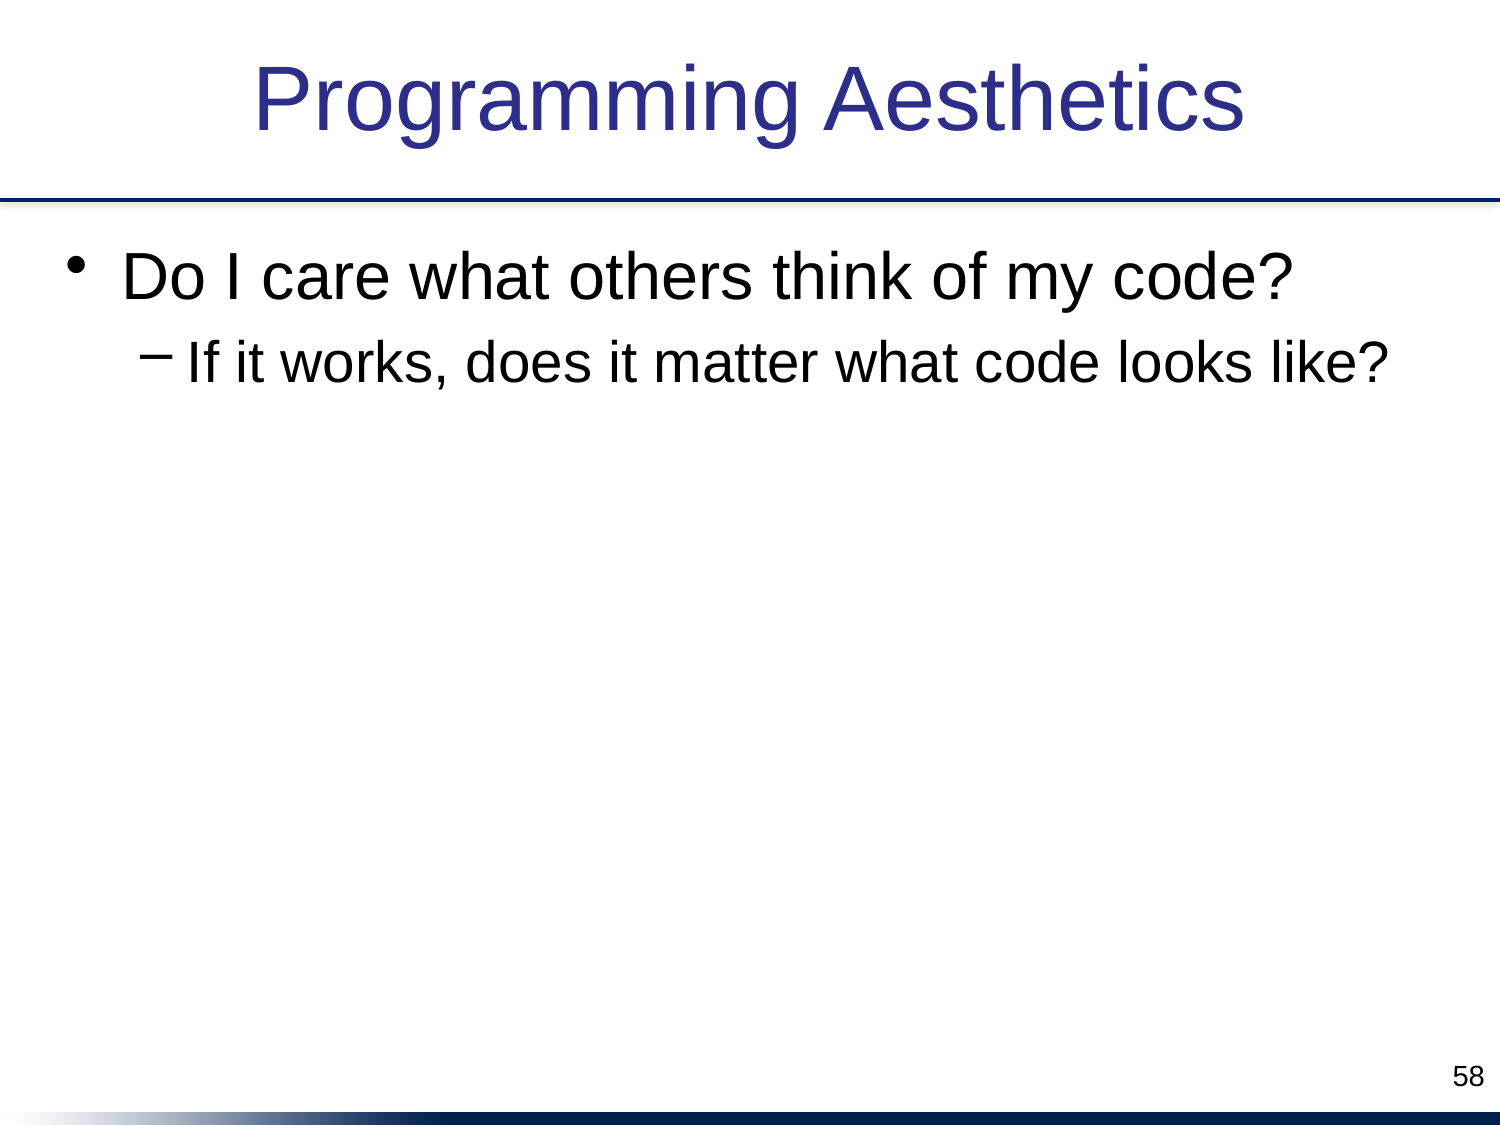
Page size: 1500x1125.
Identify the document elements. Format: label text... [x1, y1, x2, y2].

picture [0, 1112, 1149, 1125]
slide_number 58 [1149, 1049, 1500, 1125]
title Programming Aesthetics [0, 0, 1500, 188]
list Do I care what others think of my code? If it works, does it matter what code looks like? [50, 224, 1450, 1005]
